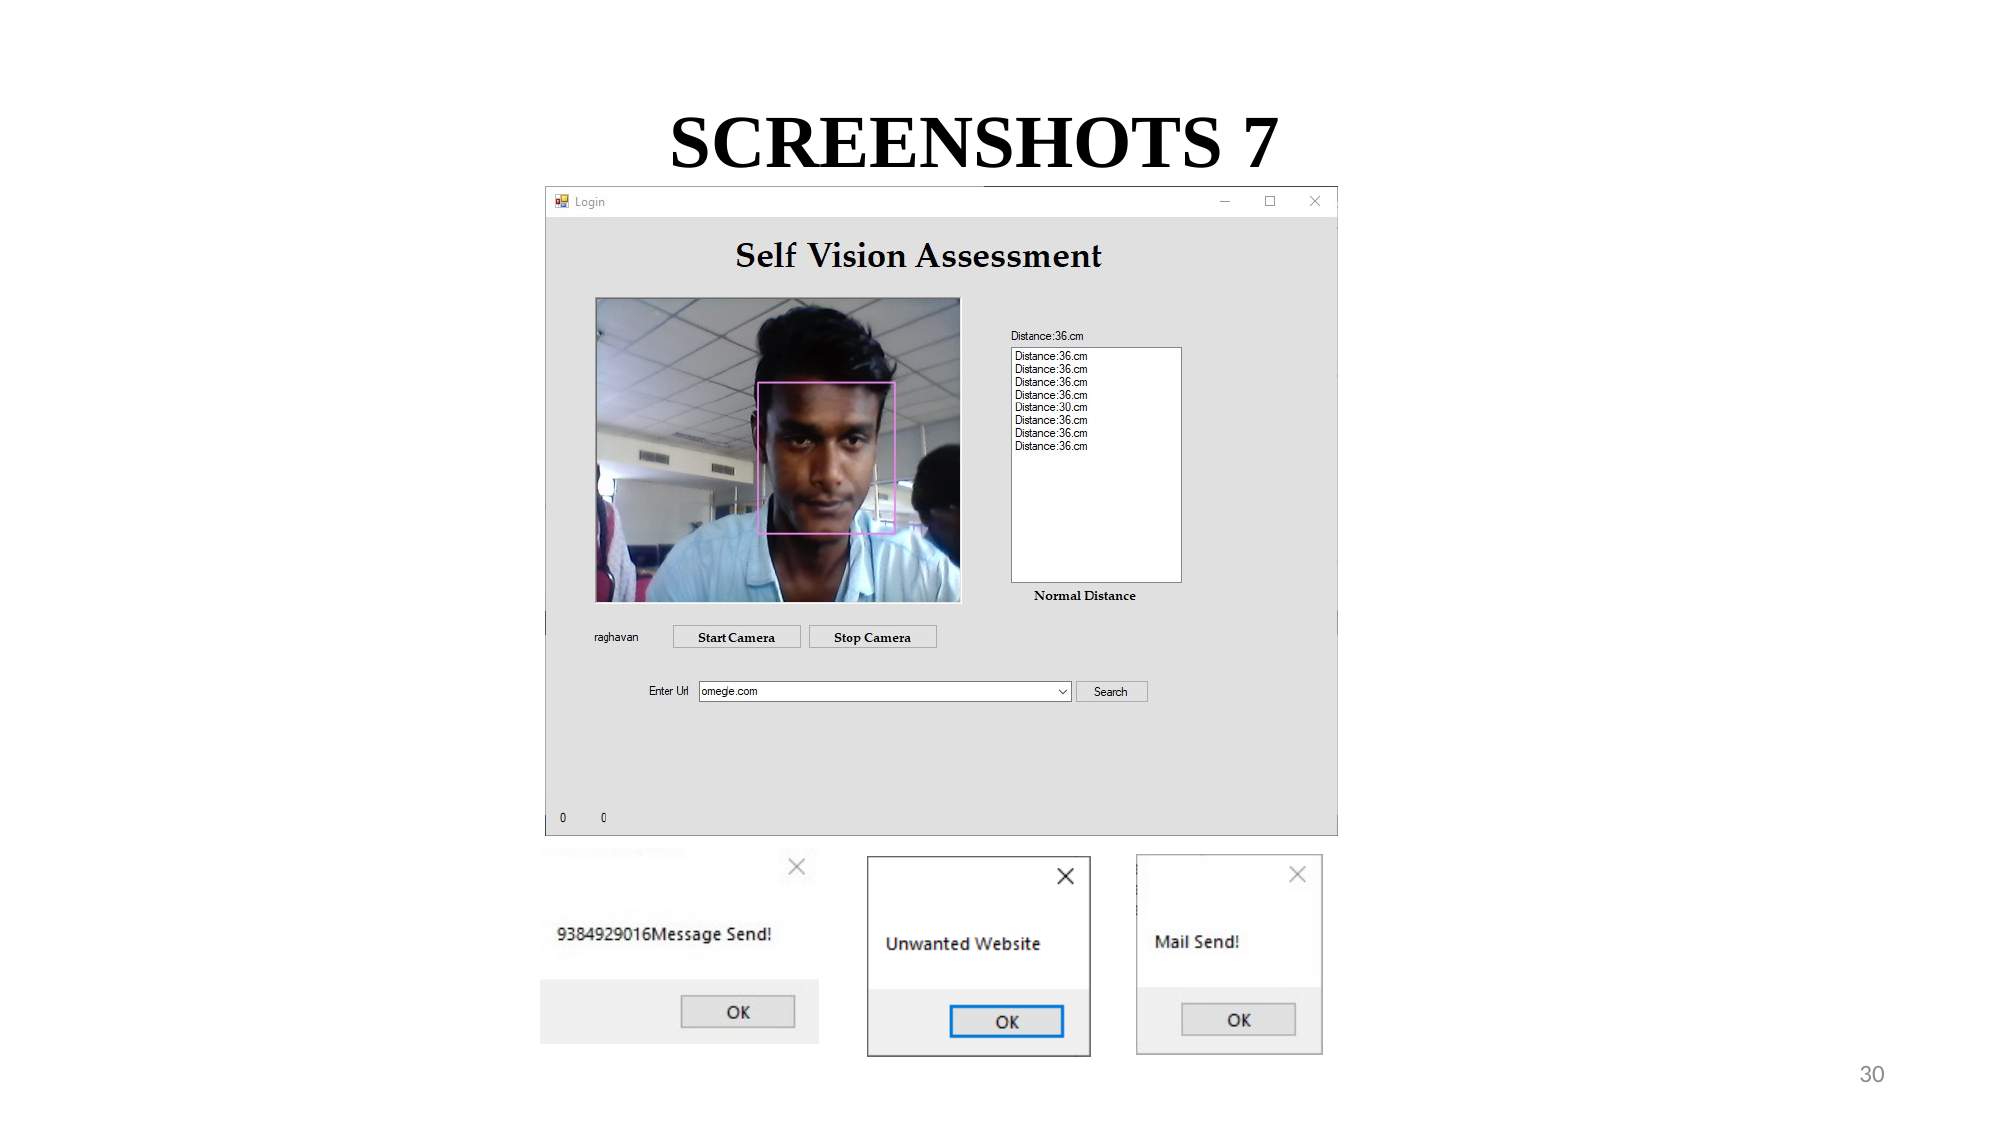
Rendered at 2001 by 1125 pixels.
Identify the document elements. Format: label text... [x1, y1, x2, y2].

text_box SCREENSHOTS 7 [487, 85, 1463, 191]
picture [545, 186, 1338, 836]
picture [539, 847, 819, 1044]
picture [867, 855, 1092, 1057]
picture [1135, 853, 1323, 1055]
slide_number 30 [1433, 1042, 1900, 1103]
